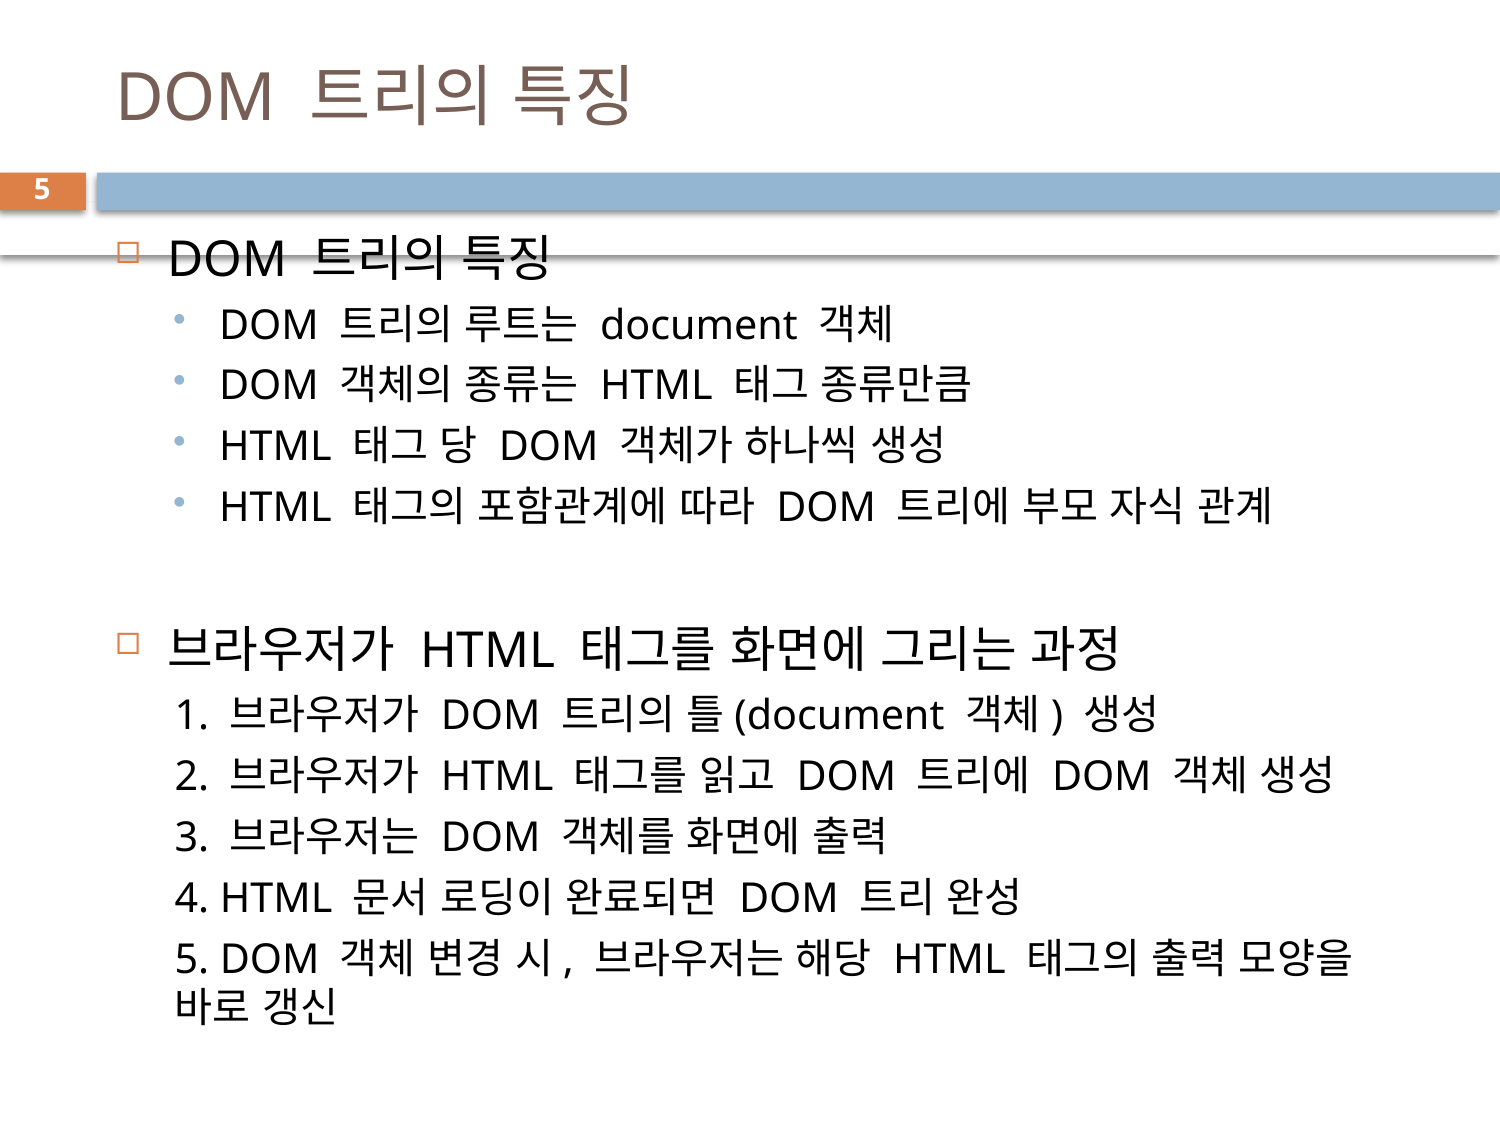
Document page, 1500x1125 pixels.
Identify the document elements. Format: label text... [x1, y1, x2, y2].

title DOM 트리의 특징 [100, 37, 1438, 149]
slide_number 5 [0, 170, 87, 211]
list DOM 트리의 특징 DOM 트리의 루트는 document 객체 DOM 객체의 종류는 HTML 태그 종류만큼 HTML 태그 당 DOM 객체가 하나씩 생성 HTML 태그의 포함관계에 따라 DOM 트리에 부모 자식 관계 브라우저가 HTML 태그를 화면에 그리는 과정 1. 브라우저가 DOM 트리의 틀(document 객체) 생성 2. 브라우저가 HTML 태그를 읽고 DOM 트리에 DOM 객체 생성 3. 브라우저는 DOM 객체를 화면에 출력 4. HTML 문서 로딩이 완료되면 DOM 트리 완성 5. DOM 객체 변경 시, 브라우저는 해당 HTML 태그의 출력 모양을 바로 갱신 [100, 219, 1438, 1047]
